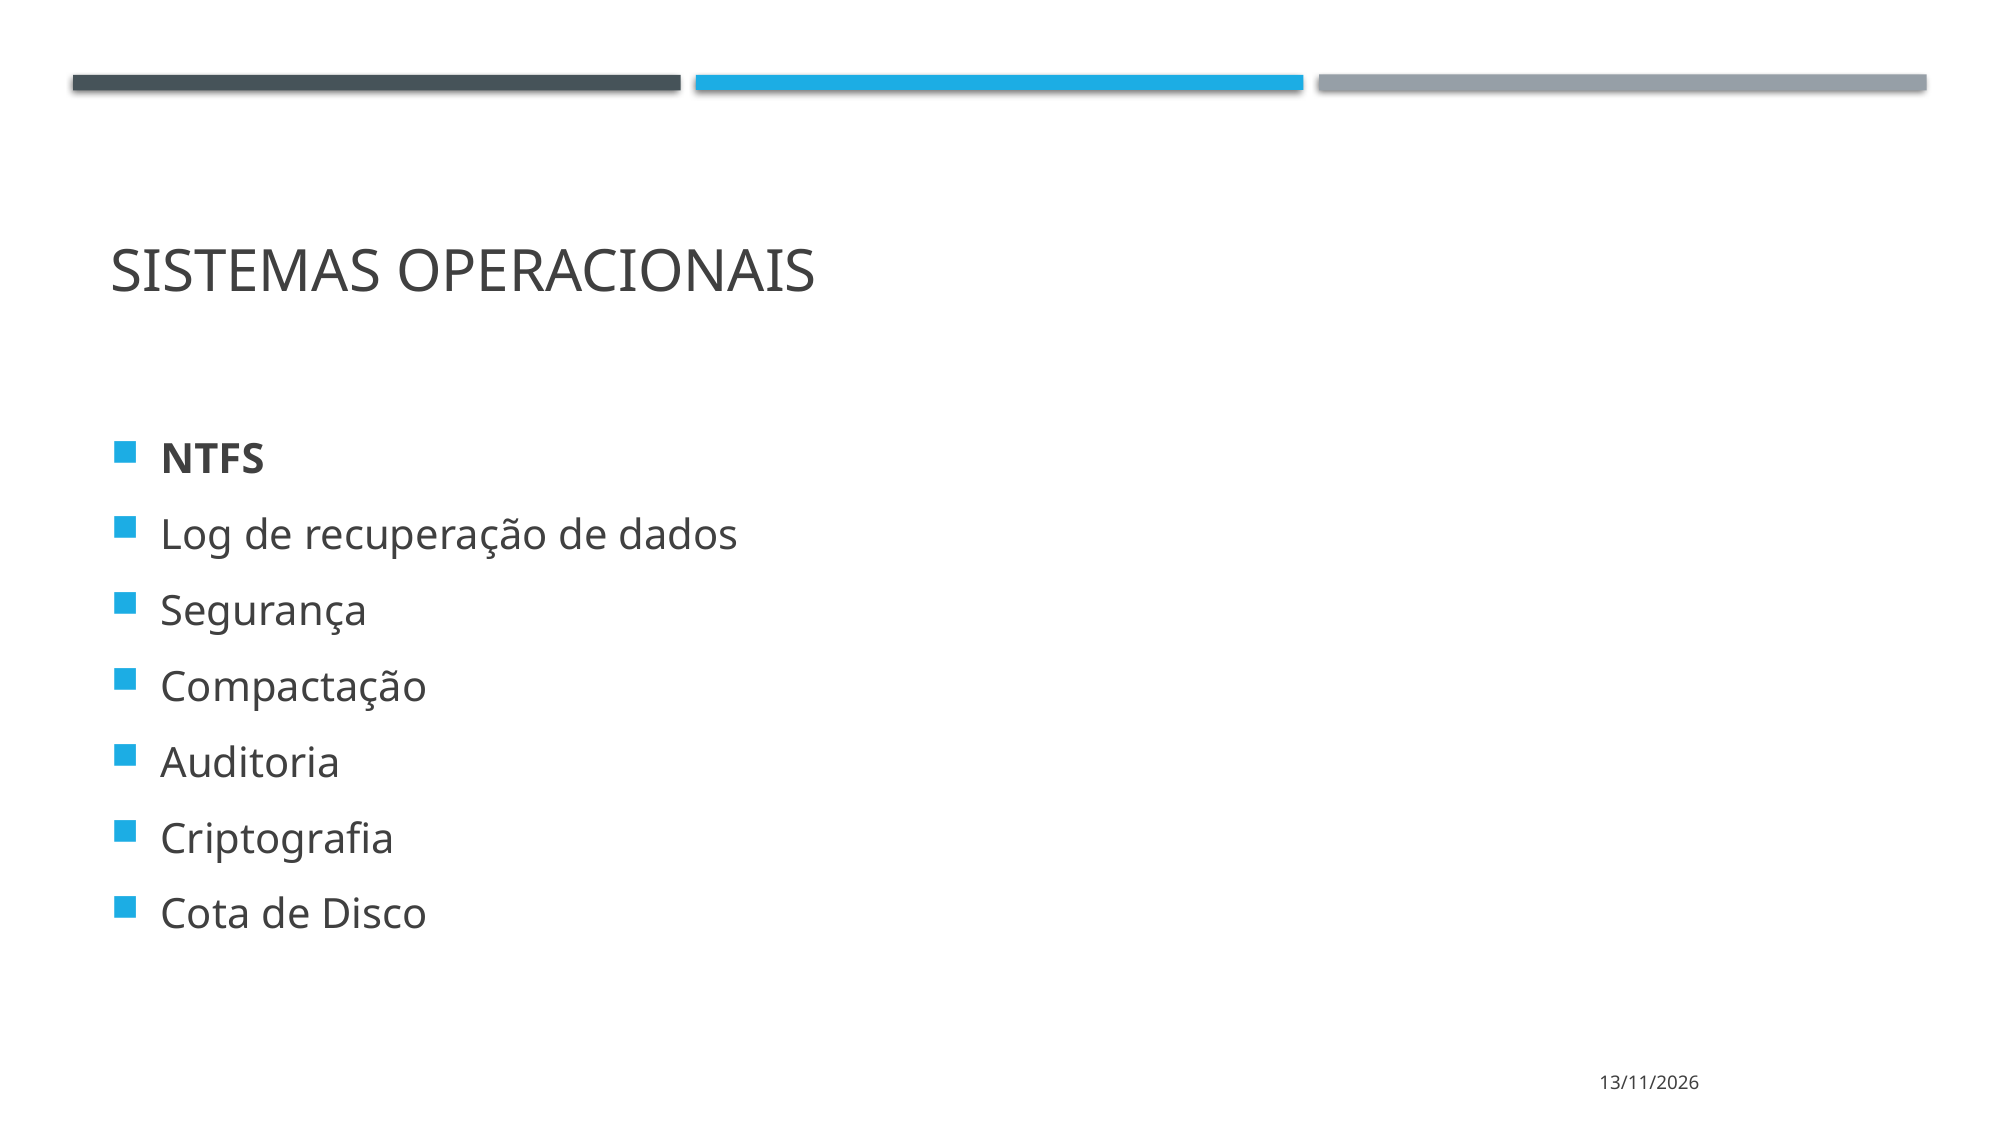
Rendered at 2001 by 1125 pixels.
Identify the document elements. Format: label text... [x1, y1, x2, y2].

list NTFS Log de recuperação de dados Segurança Compactação Auditoria Criptografia Cota de Disco [95, 383, 1905, 981]
title SISTEMAS OPERACIONAIS [95, 115, 1905, 311]
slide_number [1247, 1053, 1715, 1114]
